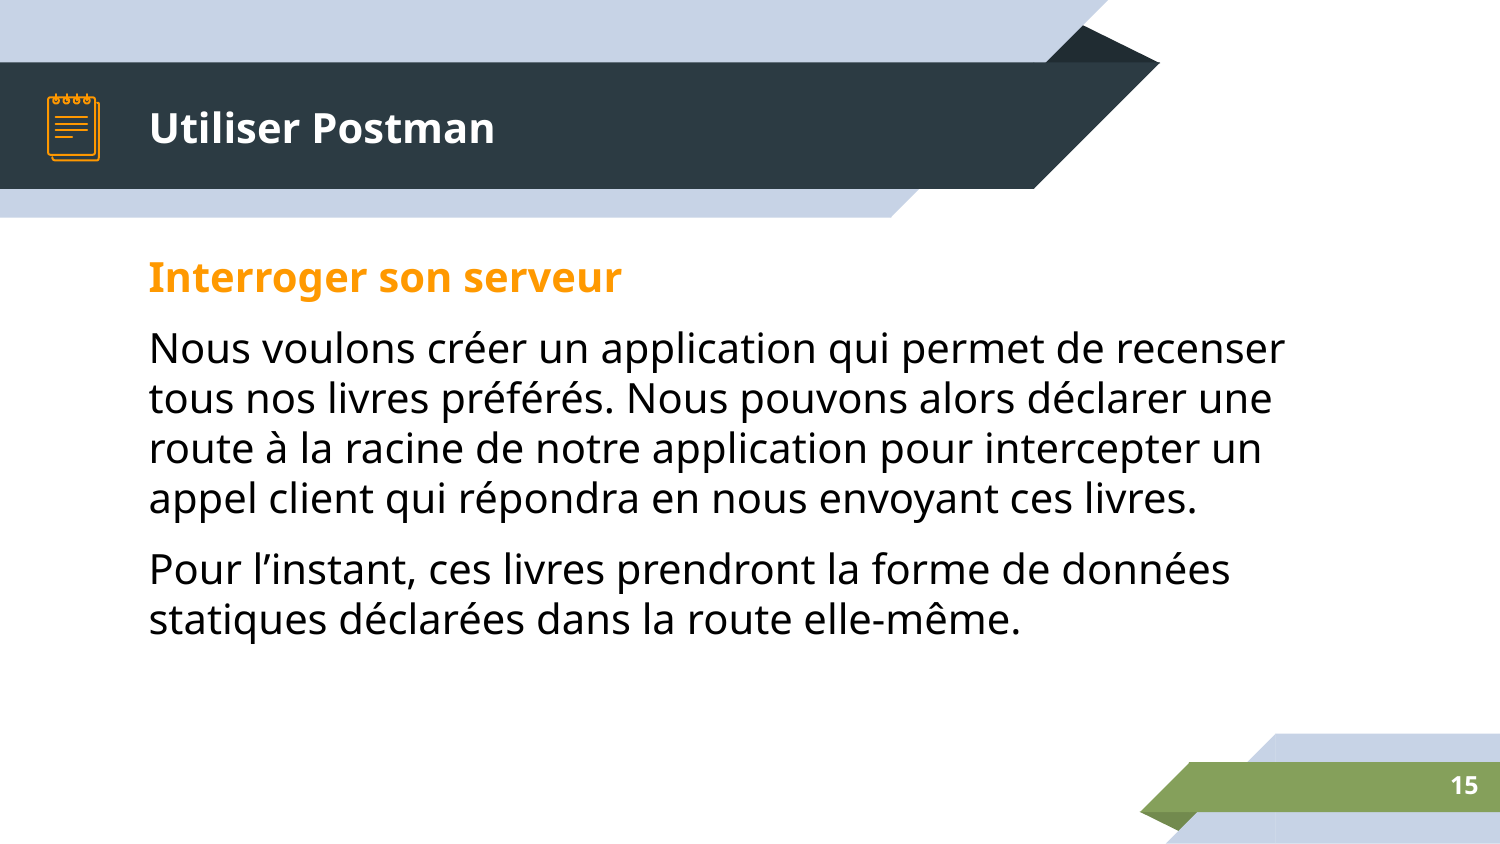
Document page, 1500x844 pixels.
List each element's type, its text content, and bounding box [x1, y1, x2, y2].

list Interroger son serveur Nous voulons créer un application qui permet de recenser tous nos livres préférés. Nous pouvons alors déclarer une route à la racine de notre application pour intercepter un appel client qui répondra en nous envoyant ces livres. Pour l’instant, ces livres prendront la forme de données statiques déclarées dans la route elle-même. [133, 236, 1355, 329]
title Utiliser Postman [133, 64, 997, 190]
slide_number 15 [1249, 760, 1494, 813]
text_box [47, 93, 100, 161]
